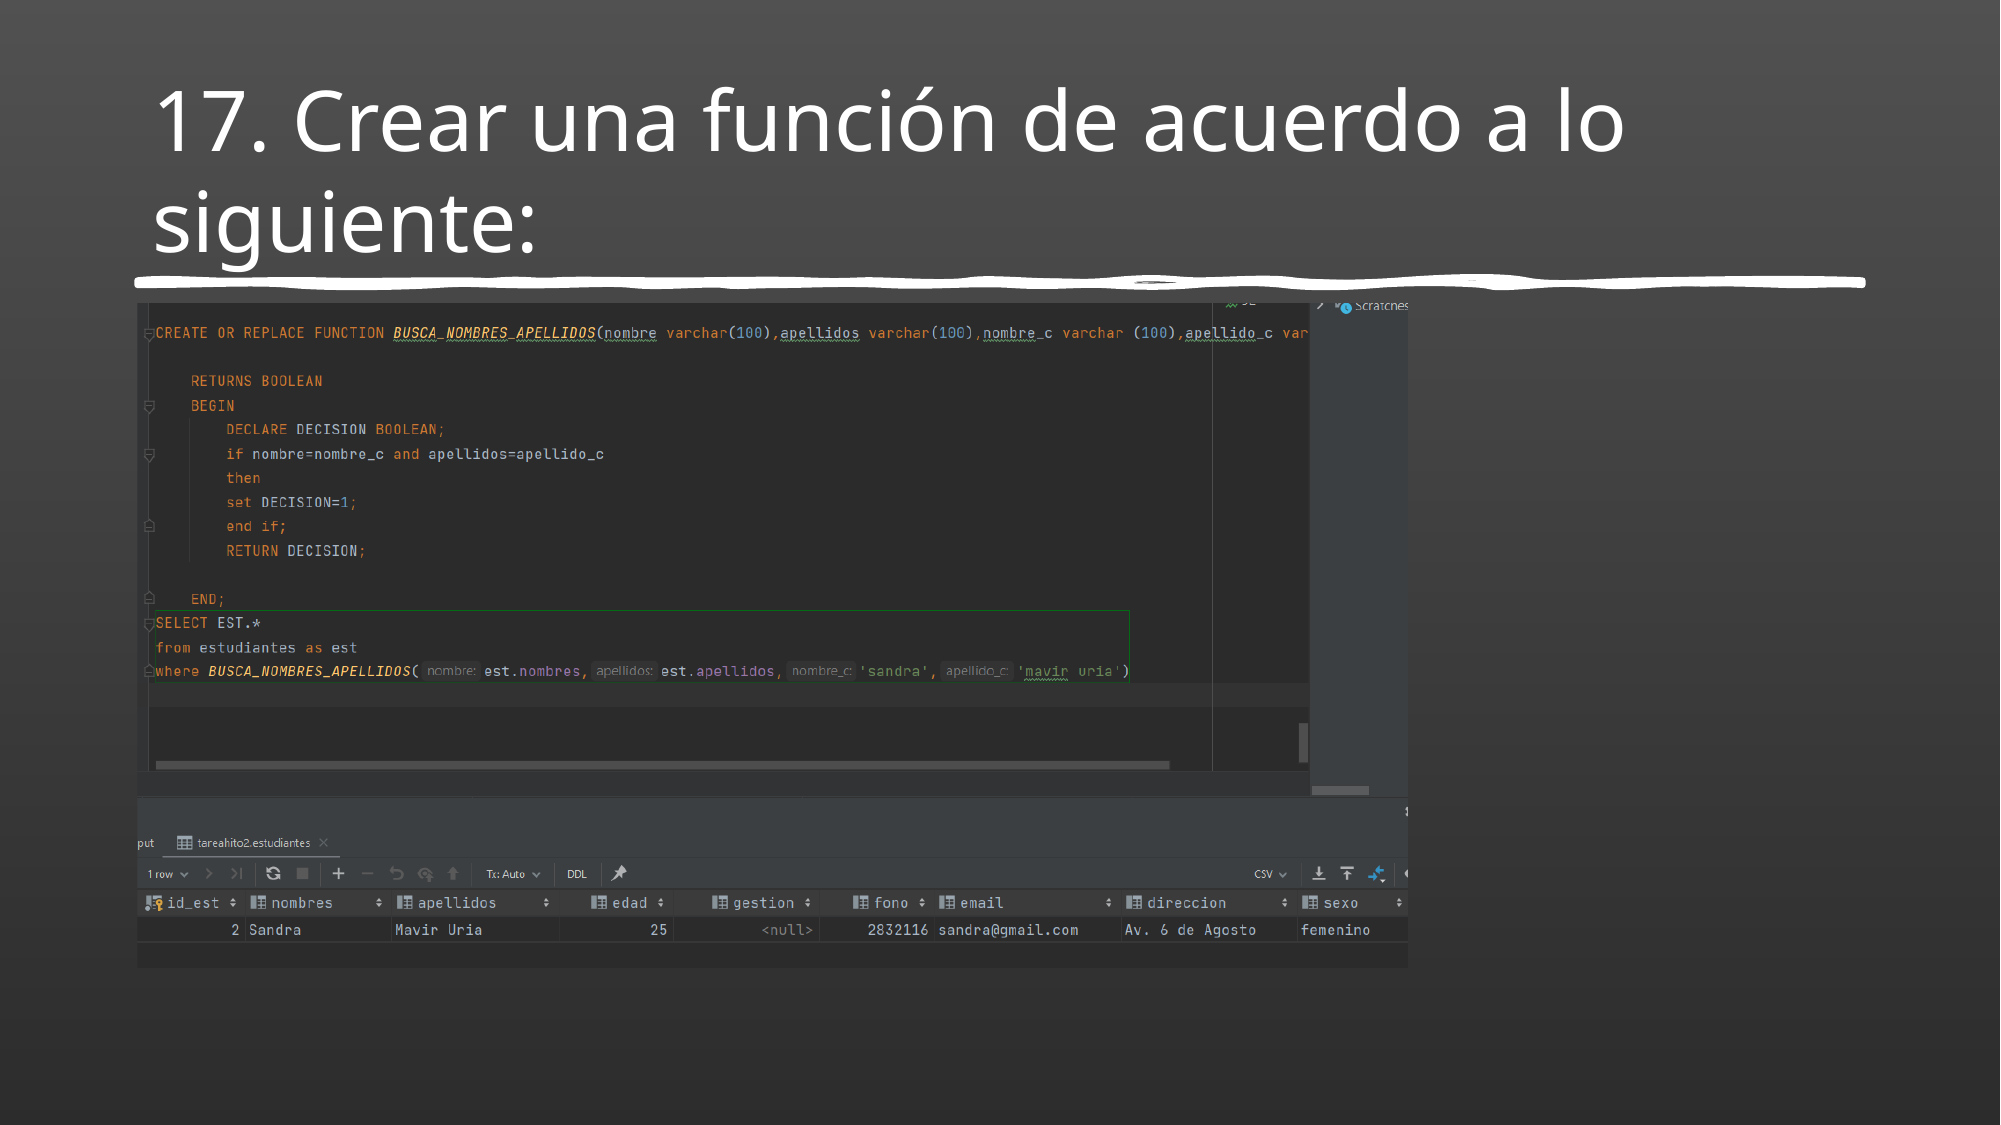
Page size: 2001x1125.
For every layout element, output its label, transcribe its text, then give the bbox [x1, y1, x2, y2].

title 17. Crear una función de acuerdo a lo siguiente: [137, 59, 1863, 278]
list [137, 303, 1408, 968]
